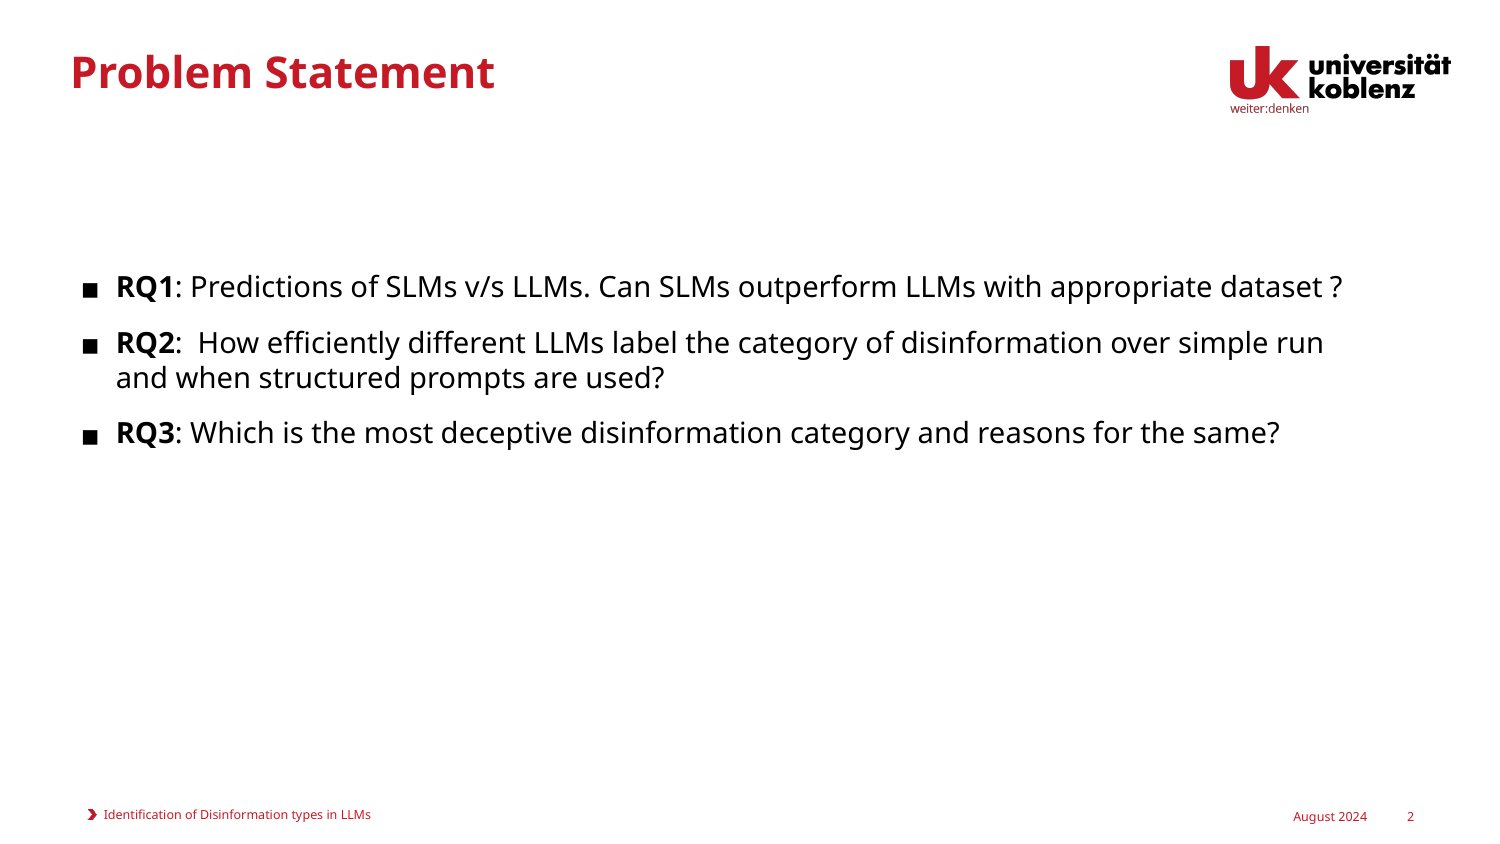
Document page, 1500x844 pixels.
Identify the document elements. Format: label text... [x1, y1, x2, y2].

text_box [0, 809, 581, 844]
picture [1353, 46, 1451, 113]
title Problem Statement [58, 44, 1353, 167]
list RQ1: Predictions of SLMs v/s LLMs. Can SLMs outperform LLMs with appropriate dataset ? RQ2: How efficiently different LLMs label the category of disinformation over simple run and when structured prompts are used? RQ3: Which is the most deceptive disinformation category and reasons for the same? [54, 262, 1358, 515]
